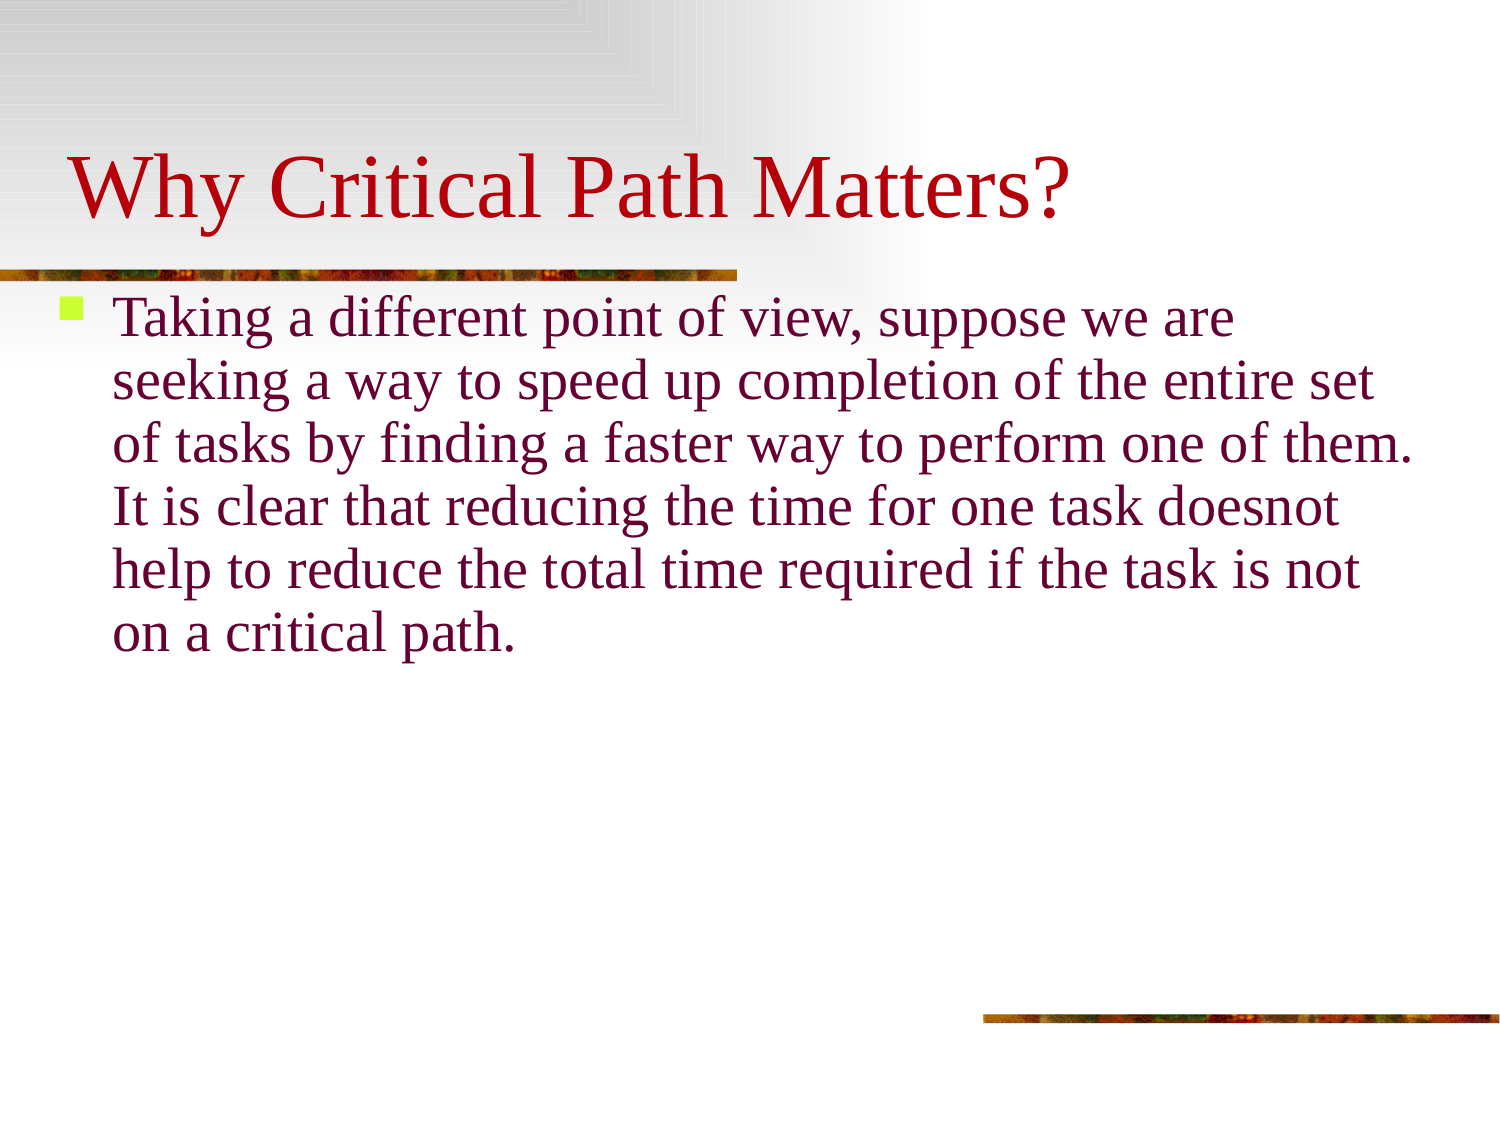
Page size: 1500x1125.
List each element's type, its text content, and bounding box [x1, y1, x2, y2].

picture [1435, 1013, 1500, 1026]
list Taking a different point of view, suppose we are seeking a way to speed up completion of the entire set of tasks by finding a faster way to perform one of them. It is clear that reducing the time for one task doesnot help to reduce the total time required if the task is not on a critical path. [41, 278, 1435, 1031]
title Why Critical Path Matters? [52, 118, 1469, 244]
picture [0, 268, 737, 285]
